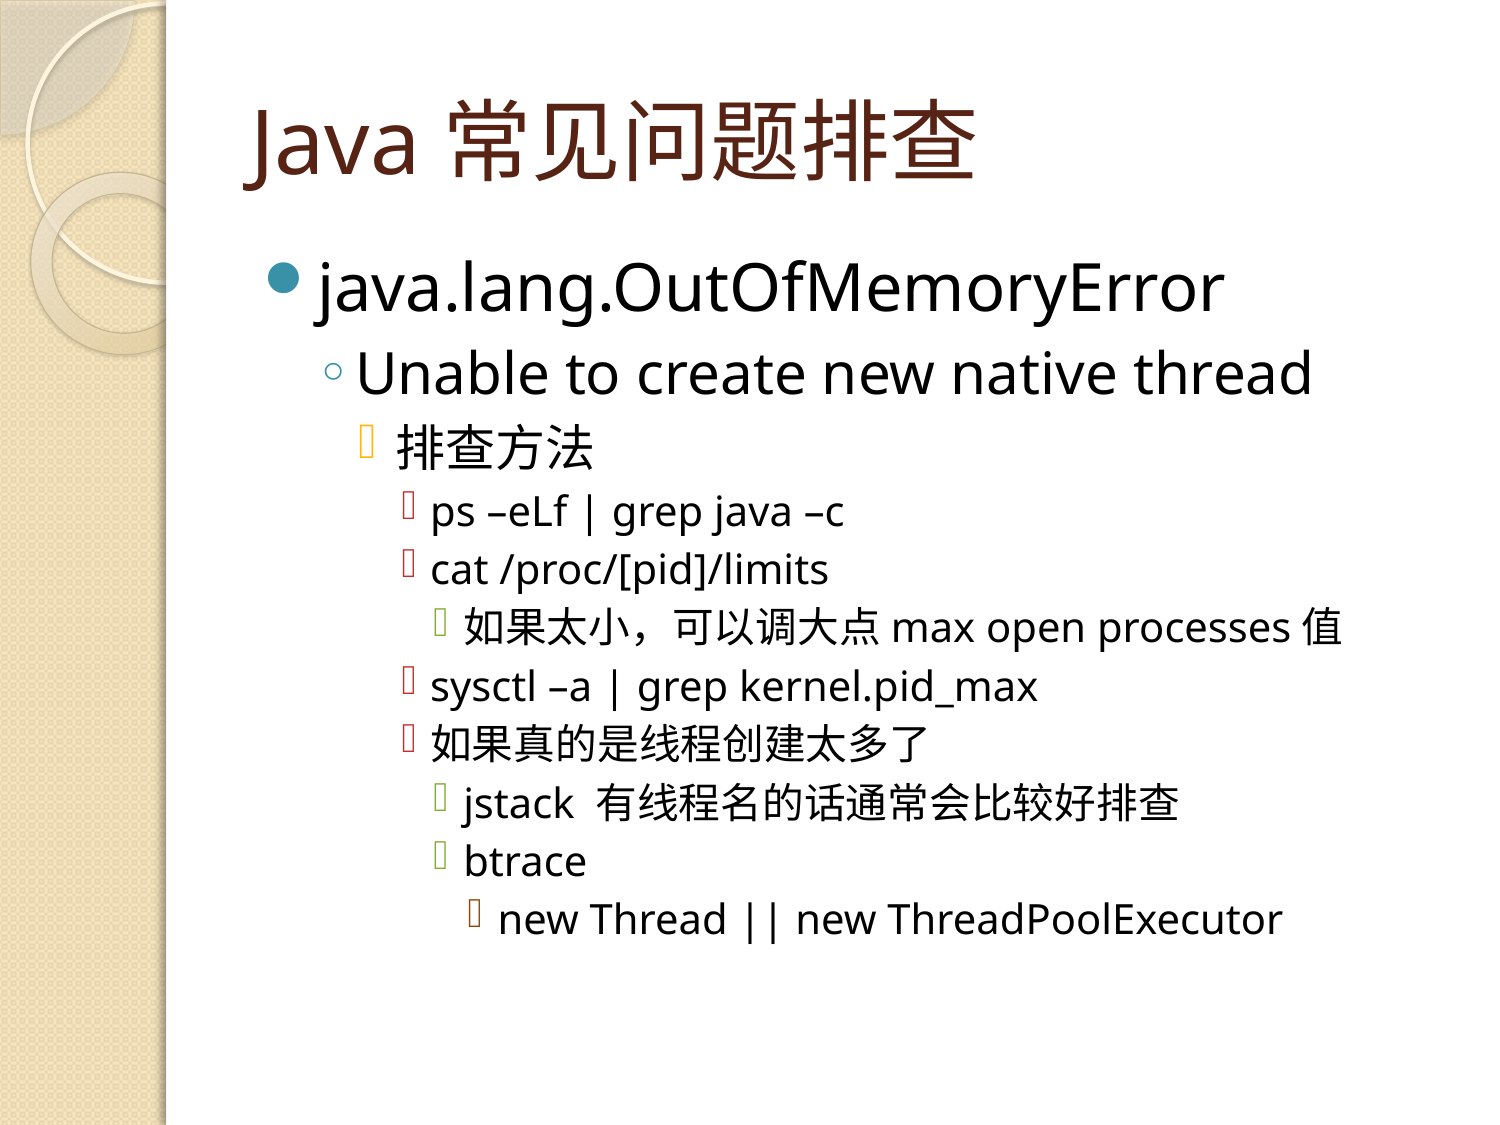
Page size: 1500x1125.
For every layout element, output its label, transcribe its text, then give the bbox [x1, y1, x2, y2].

list java.lang.OutOfMemoryError Unable to create new native thread 排查方法 ps –eLf | grep java –c cat /proc/[pid]/limits 如果太小，可以调大点max open processes值 sysctl –a | grep kernel.pid_max 如果真的是线程创建太多了 jstack 有线程名的话通常会比较好排查 btrace new Thread || new ThreadPoolExecutor [235, 237, 1466, 1025]
title Java常见问题排查 [235, 45, 1466, 233]
